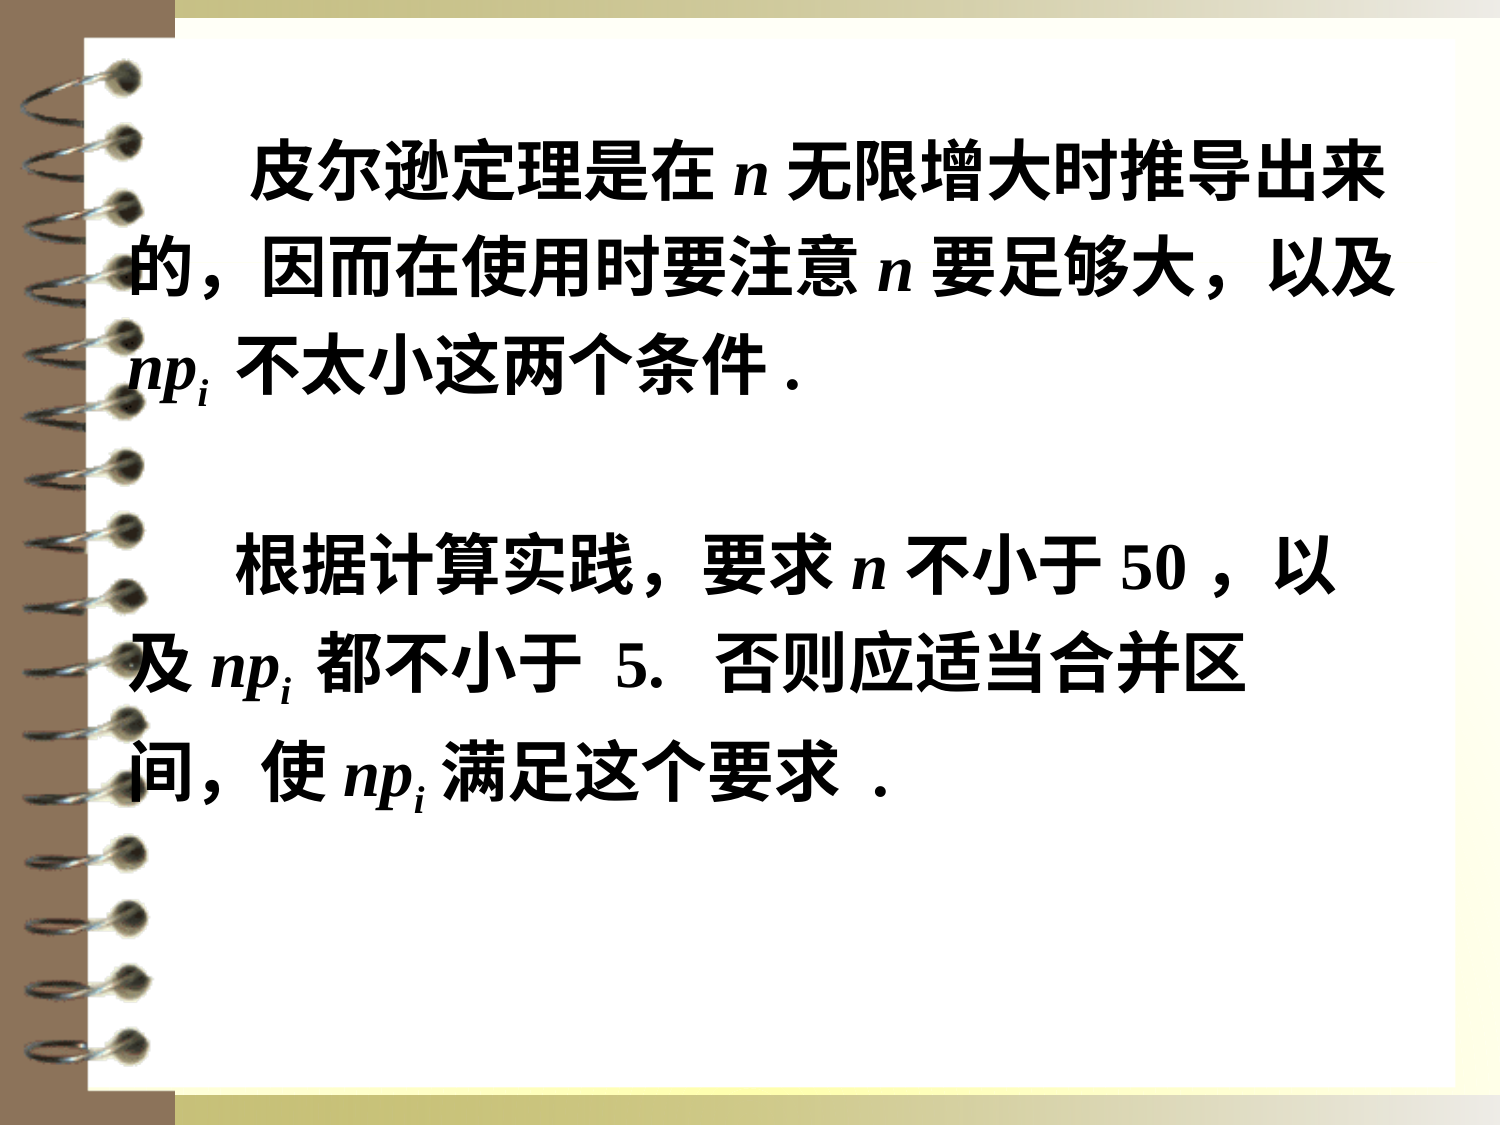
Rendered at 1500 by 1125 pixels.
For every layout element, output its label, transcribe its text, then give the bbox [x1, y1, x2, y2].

text_box 根据计算实践，要求n不小于50，以及npi 都不小于 5. 否则应适当合并区间，使npi满足这个要求 . [112, 499, 1363, 829]
text_box 皮尔逊定理是在n无限增大时推导出来的，因而在使用时要注意n要足够大，以及npi 不太小这两个条件. [112, 105, 1413, 422]
picture [0, 0, 175, 1125]
